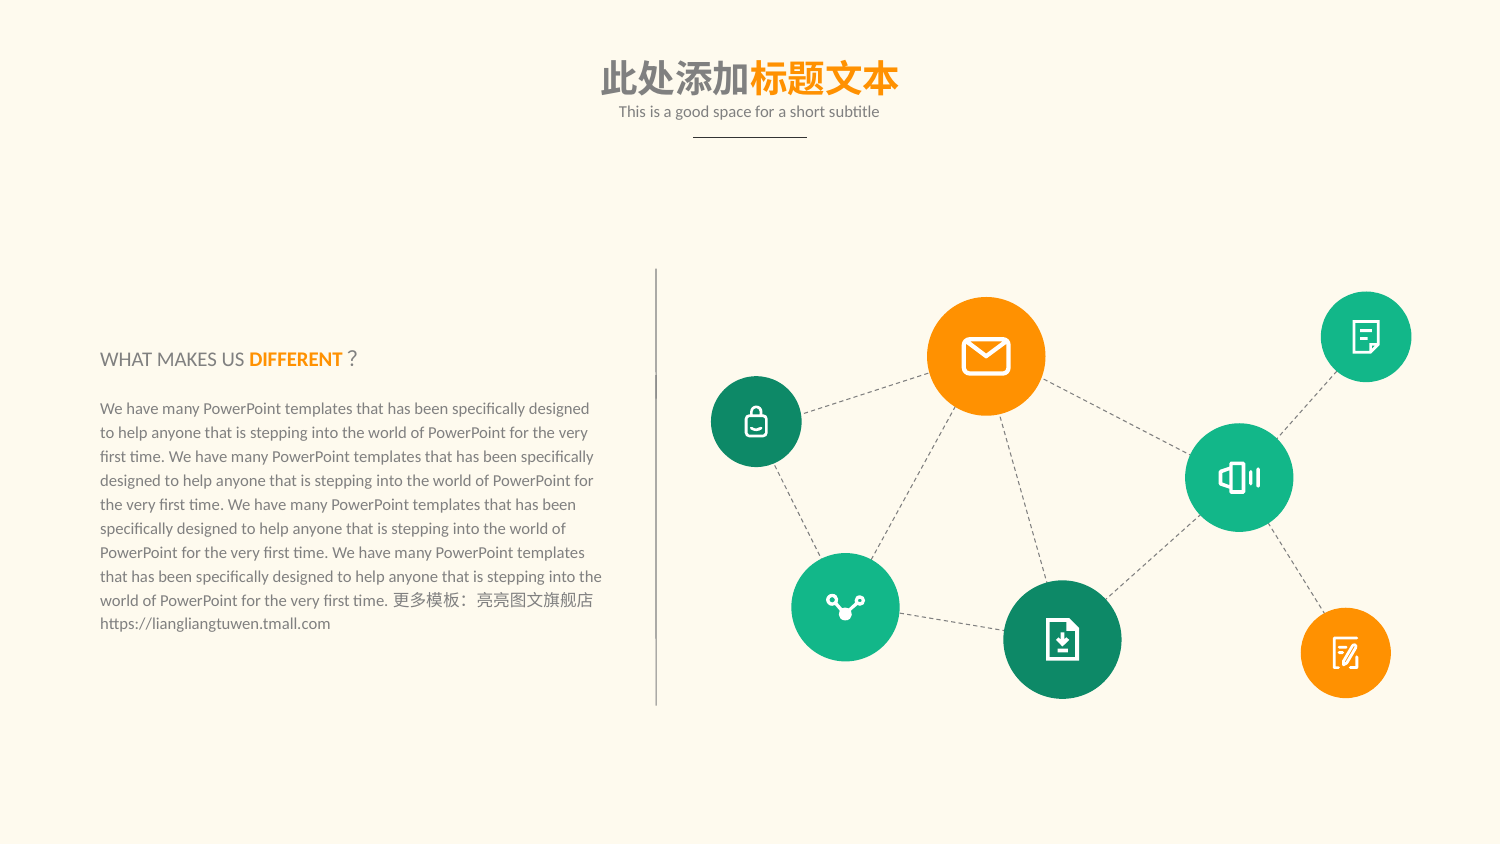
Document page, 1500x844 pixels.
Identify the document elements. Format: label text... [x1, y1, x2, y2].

text_box [710, 376, 802, 468]
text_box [744, 405, 768, 438]
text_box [1045, 617, 1080, 661]
text_box [961, 337, 1011, 376]
text_box [927, 296, 1046, 416]
text_box [1185, 423, 1294, 532]
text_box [1352, 319, 1380, 354]
text_box [1320, 291, 1412, 383]
text_box 此处添加标题文本 [585, 47, 915, 108]
text_box [791, 553, 900, 662]
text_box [1332, 636, 1359, 670]
text_box [1300, 607, 1391, 699]
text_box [1218, 461, 1261, 495]
text_box This is a good space for a short subtitle [603, 93, 895, 128]
text_box [1003, 580, 1122, 699]
text_box WHAT MAKES US DIFFERENT？ We have many PowerPoint templates that has been specifically designed to help anyone that is stepping into the world of PowerPoint for the very first time. We have many PowerPoint templates that has been specifically designed to help anyone that is stepping into the world of PowerPoint for the very first time. We have many PowerPoint templates that has been specifically designed to help anyone that is stepping into the world of PowerPoint for the very first time. We have many PowerPoint templates that has been specifically designed to help anyone that is stepping into the world of PowerPoint for the very first time.更多模板：亮亮图文旗舰店https://liangliangtuwen.tmall.com [100, 340, 609, 634]
text_box [826, 593, 866, 621]
